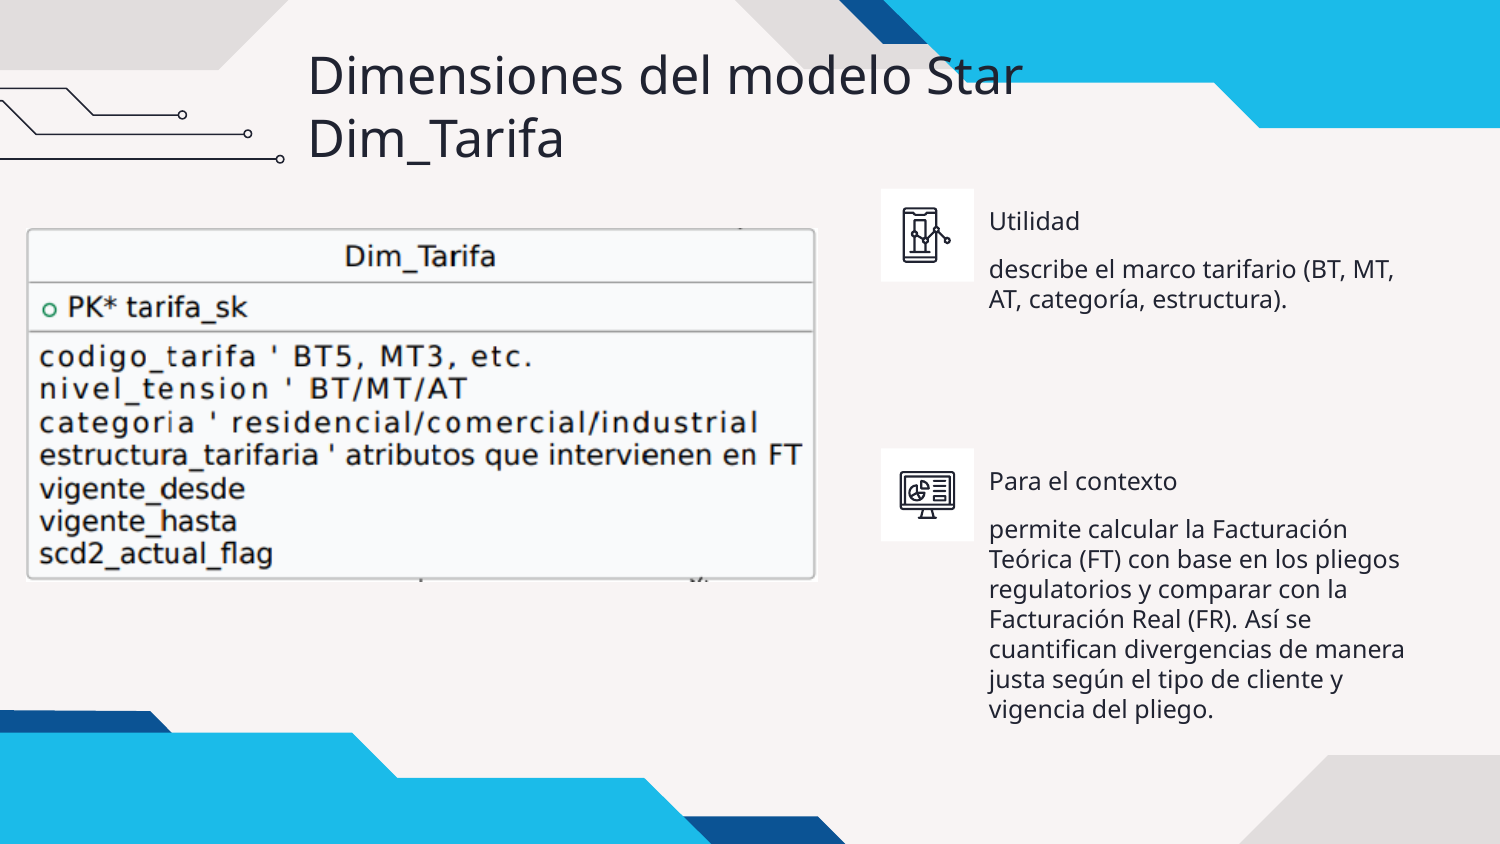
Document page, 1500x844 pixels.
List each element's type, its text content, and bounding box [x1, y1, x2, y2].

subtitle describe el marco tarifario (BT, MT, AT, categoría, estructura). [973, 251, 1435, 396]
text_box [880, 448, 974, 542]
subtitle permite calcular la Facturación Teórica (FT) con base en los pliegos regulatorios y comparar con la Facturación Real (FR). Así se cuantifican divergencias de manera justa según el tipo de cliente y vigencia del pliego. [973, 511, 1435, 656]
subtitle Para el contexto [974, 448, 1435, 511]
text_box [899, 470, 956, 520]
picture [26, 228, 818, 582]
text_box [902, 207, 951, 263]
subtitle Utilidad [974, 188, 1435, 251]
text_box Dimensiones del modelo Star Dim_Tarifa [288, 23, 1189, 187]
text_box [880, 188, 974, 282]
